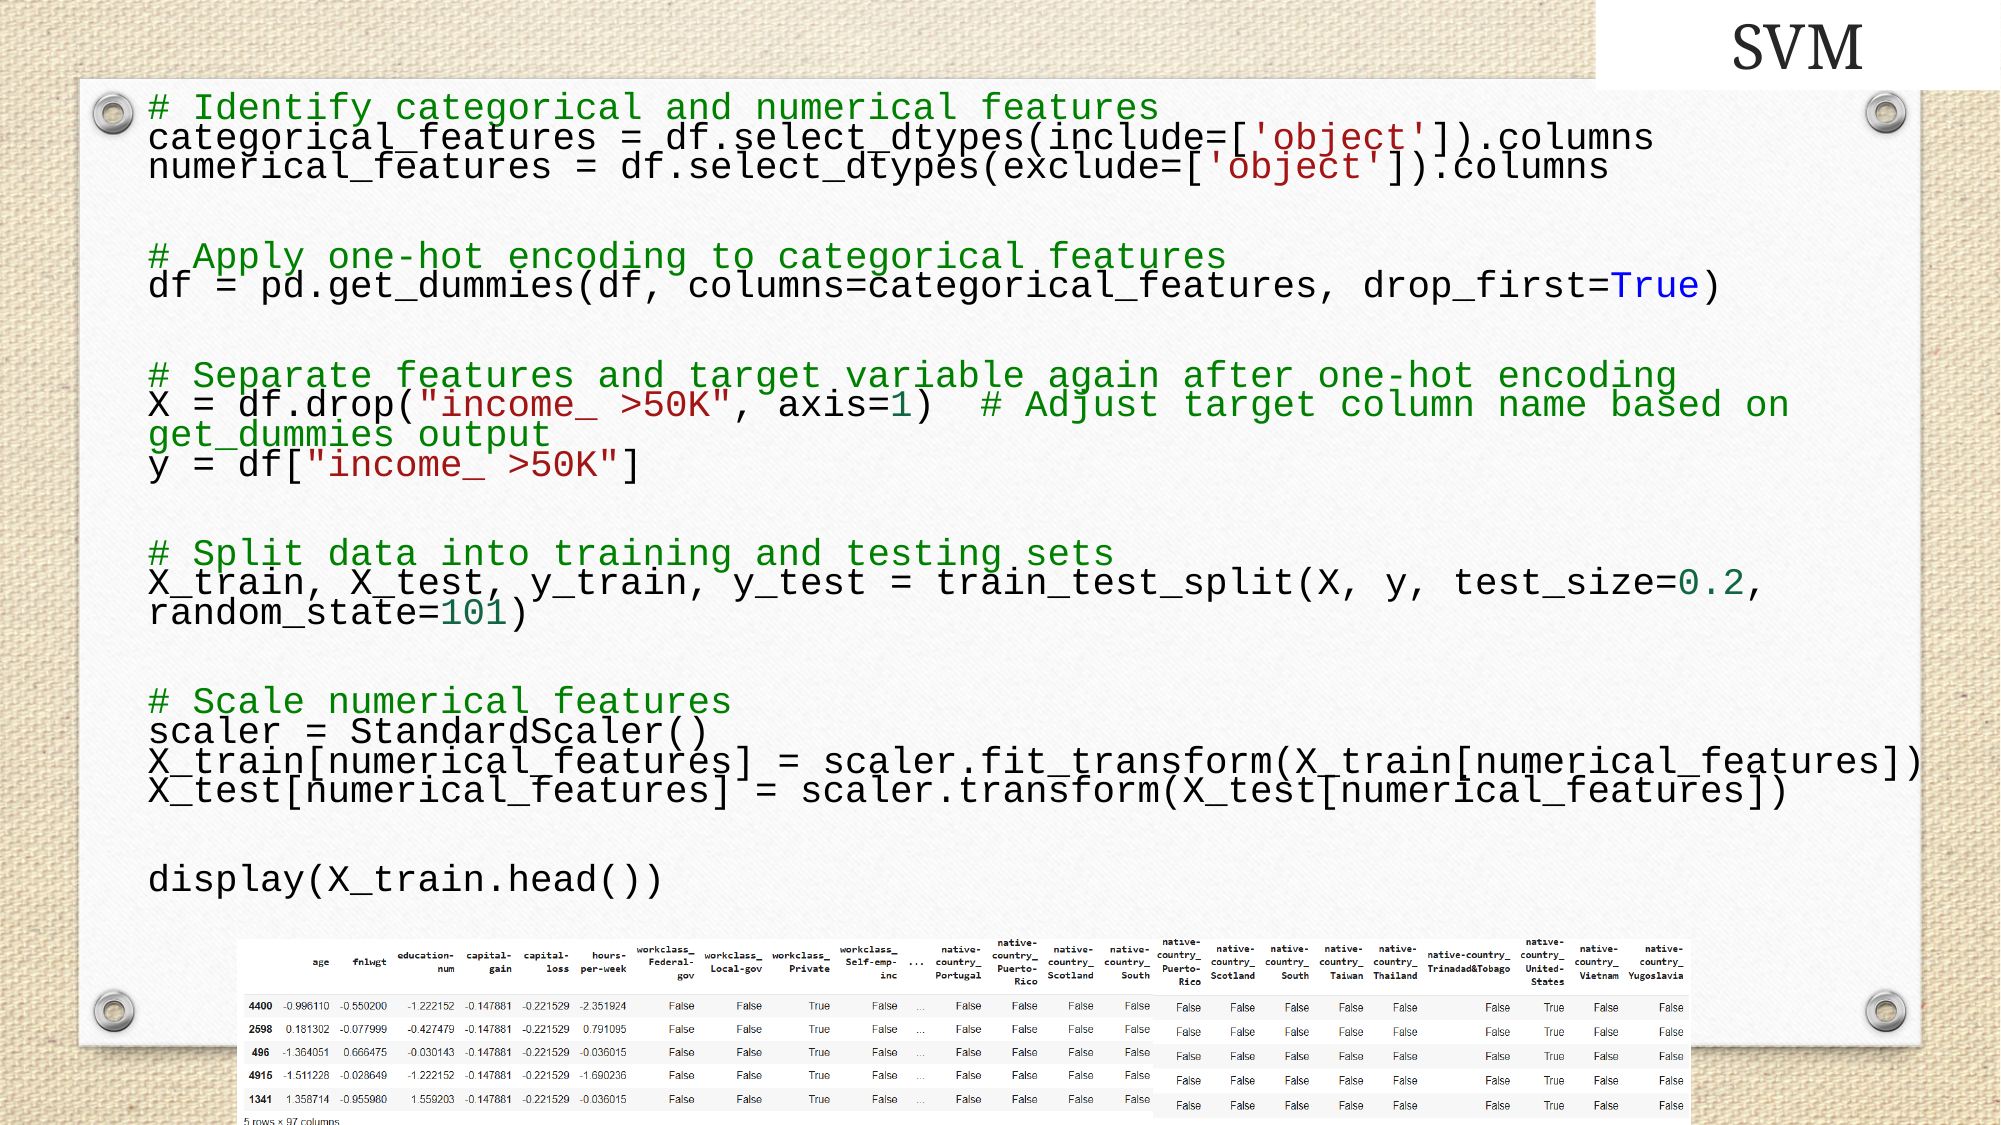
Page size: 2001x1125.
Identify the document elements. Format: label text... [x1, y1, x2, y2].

text_box # Identify categorical and numerical features categorical_features = df.select_dtypes(include=['object']).columns numerical_features = df.select_dtypes(exclude=['object']).columns # Apply one-hot encoding to categorical features df = pd.get_dummies(df, columns=categorical_features, drop_first=True) # Separate features and target variable again after one-hot encoding X = df.drop("income_ >50K", axis=1) # Adjust target column name based on get_dummies output y = df["income_ >50K"] # Split data into training and testing sets X_train, X_test, y_train, y_test = train_test_split(X, y, test_size=0.2, random_state=101) # Scale numerical features scaler = StandardScaler() X_train[numerical_features] = scaler.fit_transform(X_train[numerical_features]) X_test[numerical_features] = scaler.transform(X_test[numerical_features]) display(X_train.head()) [132, 90, 1974, 907]
picture [0, 0, 2001, 1125]
text_box SVM [1595, 0, 2000, 91]
